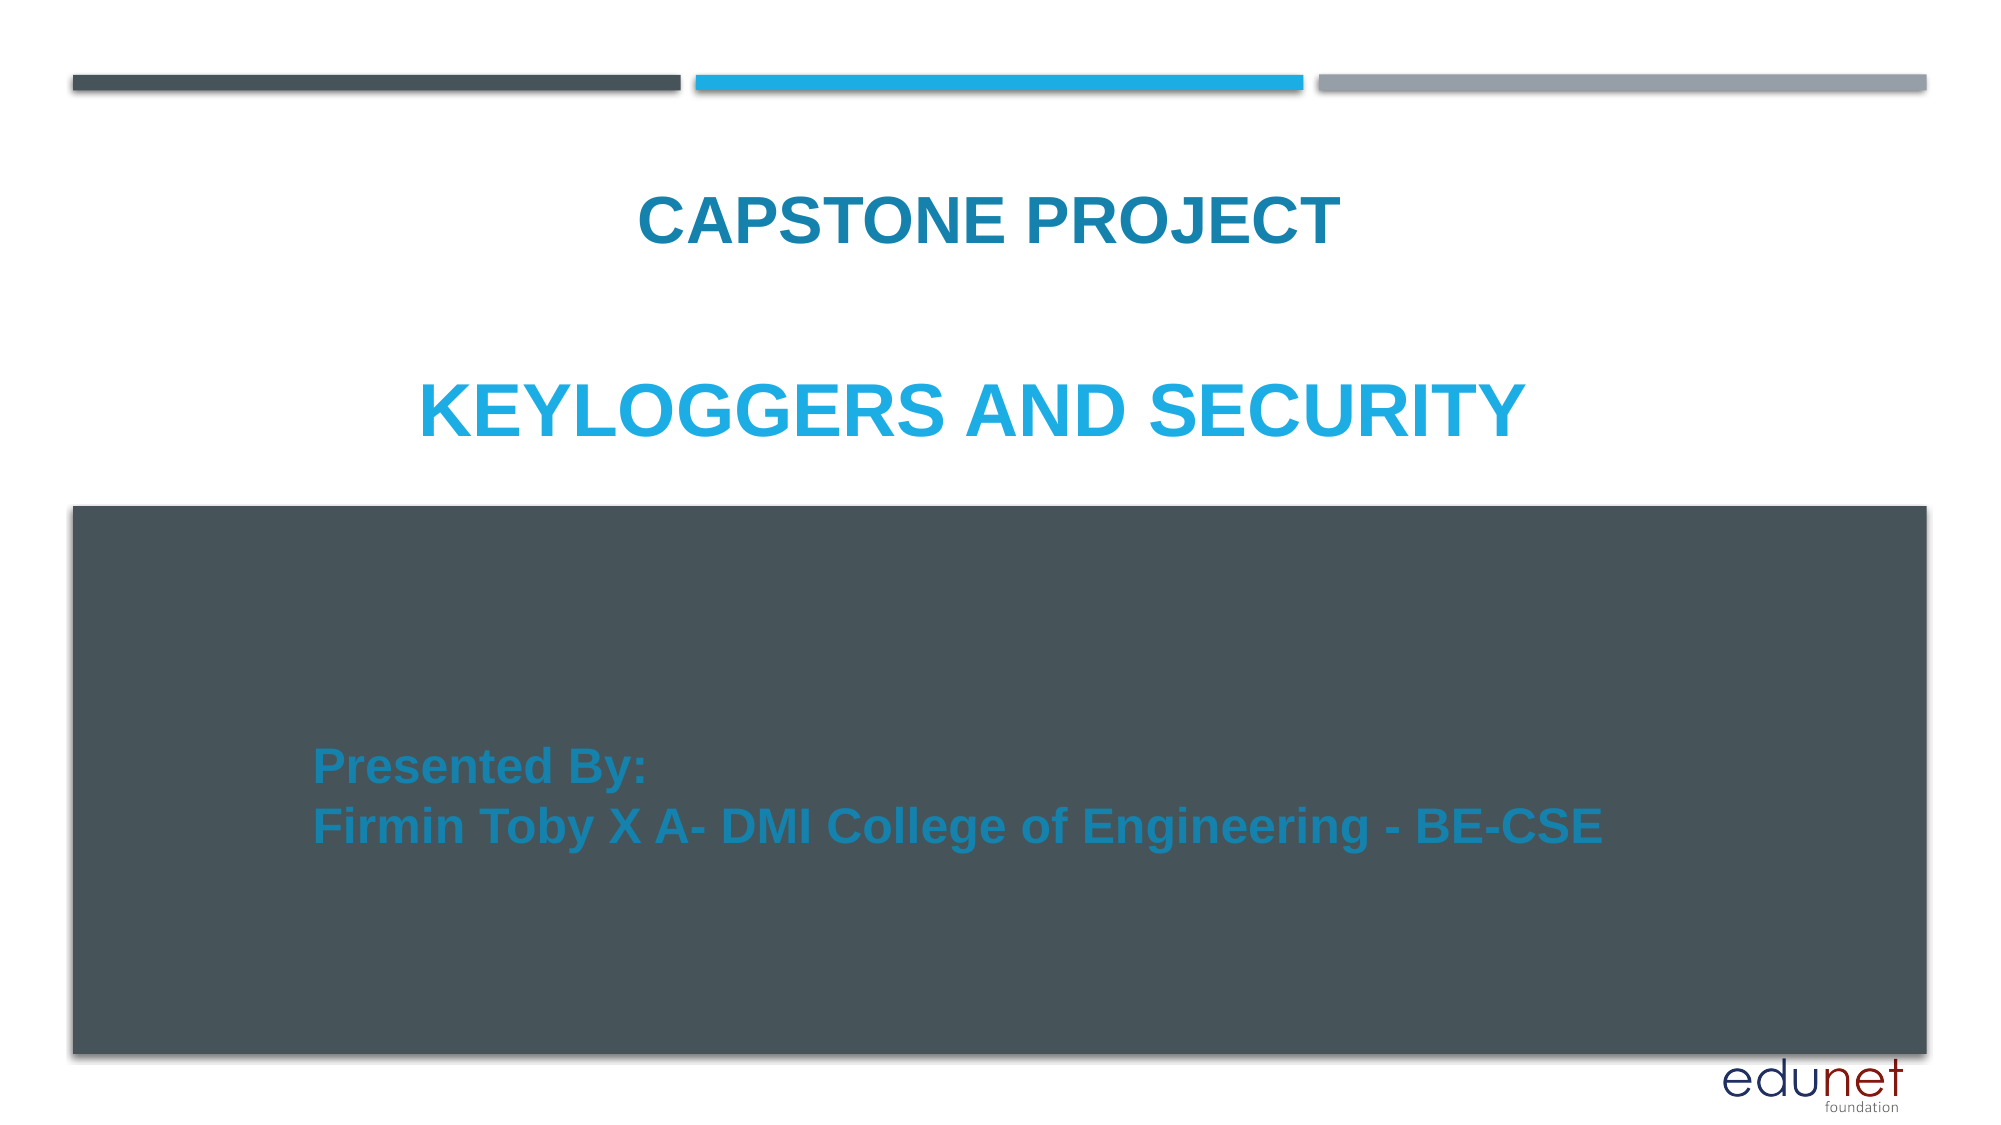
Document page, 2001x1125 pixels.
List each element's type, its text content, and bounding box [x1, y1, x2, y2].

title Keyloggers and security [222, 298, 1723, 460]
picture [1719, 1056, 1905, 1116]
text_box CAPSTONE PROJECT [0, 169, 2000, 265]
text_box Presented By: Firmin Toby X A- DMI College of Engineering - BE-CSE [297, 726, 1703, 862]
